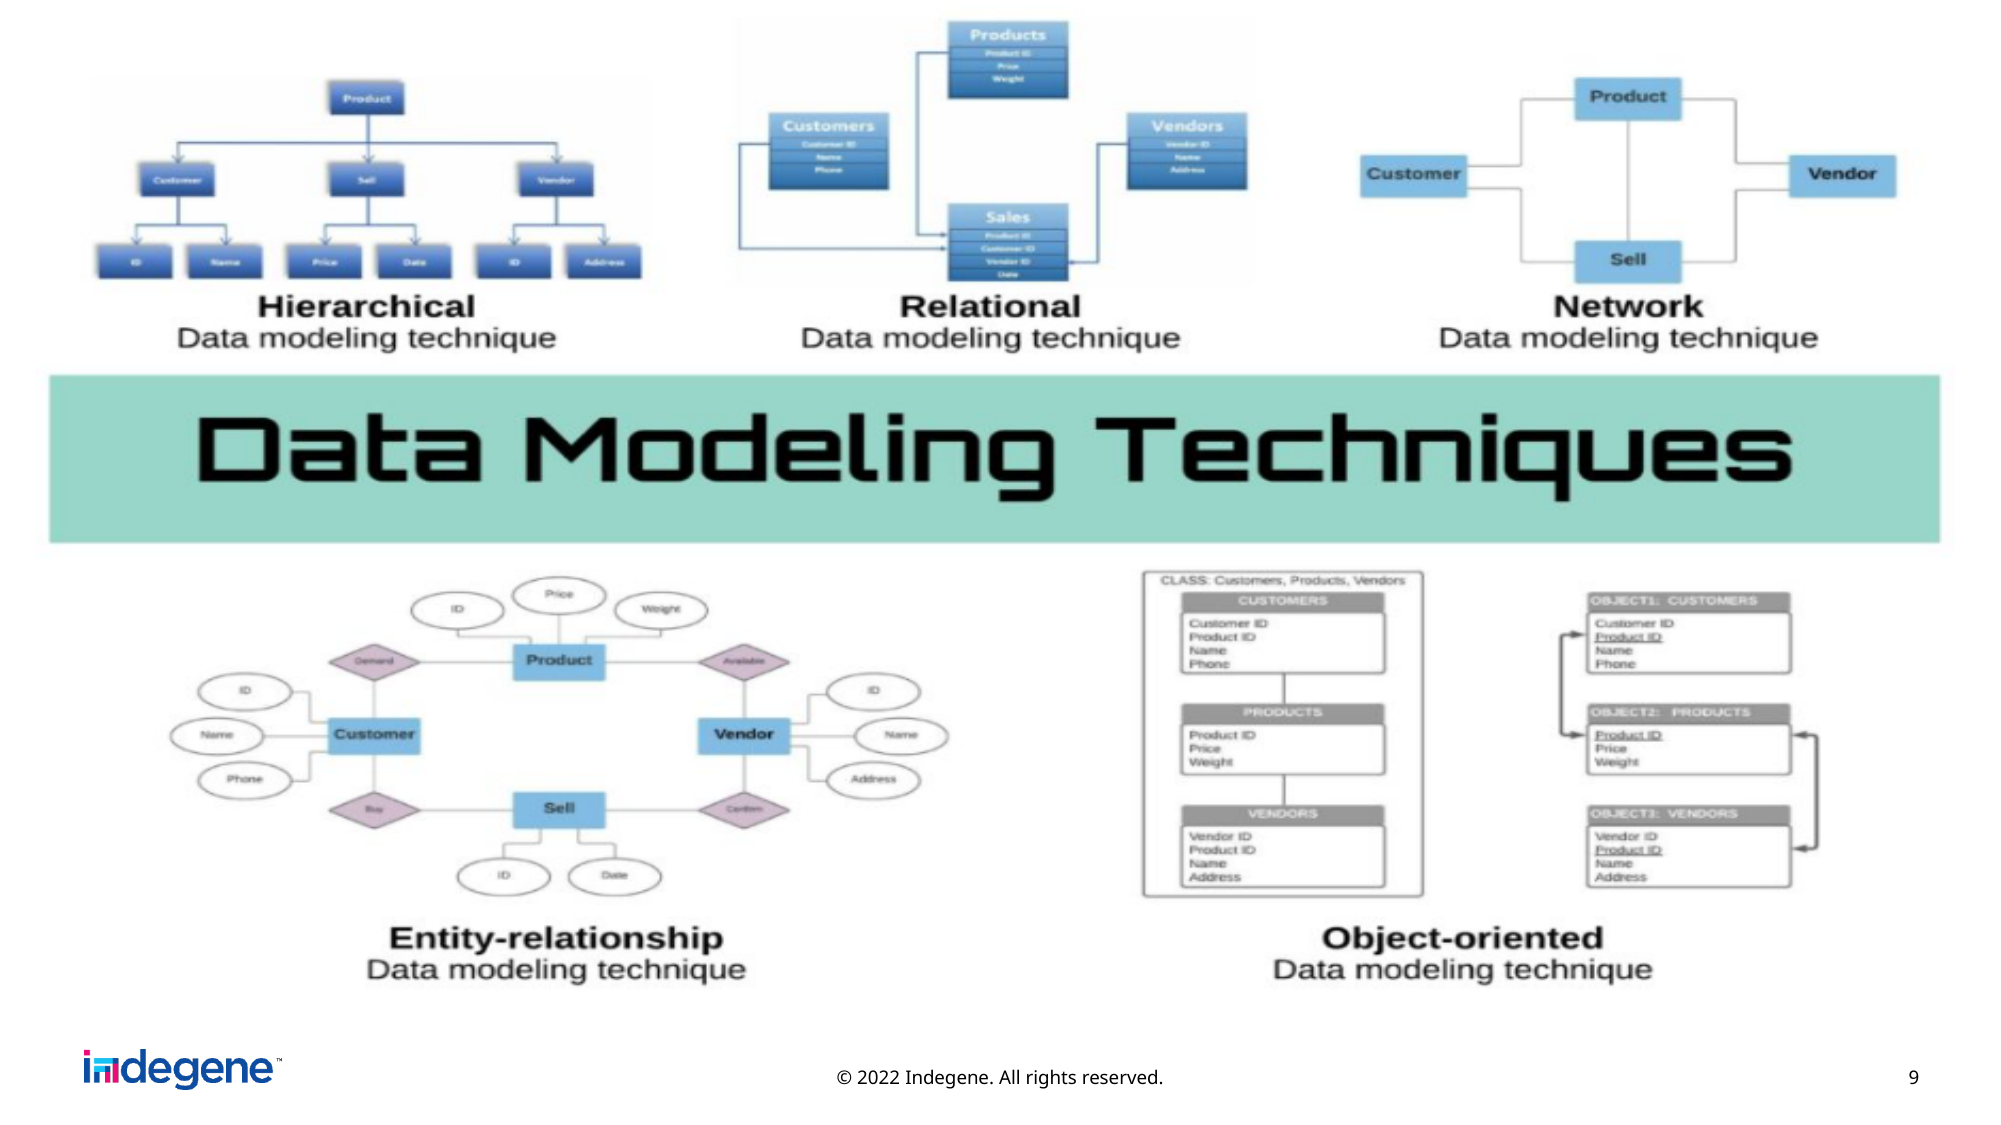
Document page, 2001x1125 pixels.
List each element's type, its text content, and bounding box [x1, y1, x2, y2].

footer © 2022 Indegene. All rights reserved. [775, 1058, 1225, 1090]
slide_number 9 [1844, 1058, 1920, 1090]
picture [0, 0, 1989, 1040]
picture [84, 1049, 282, 1090]
